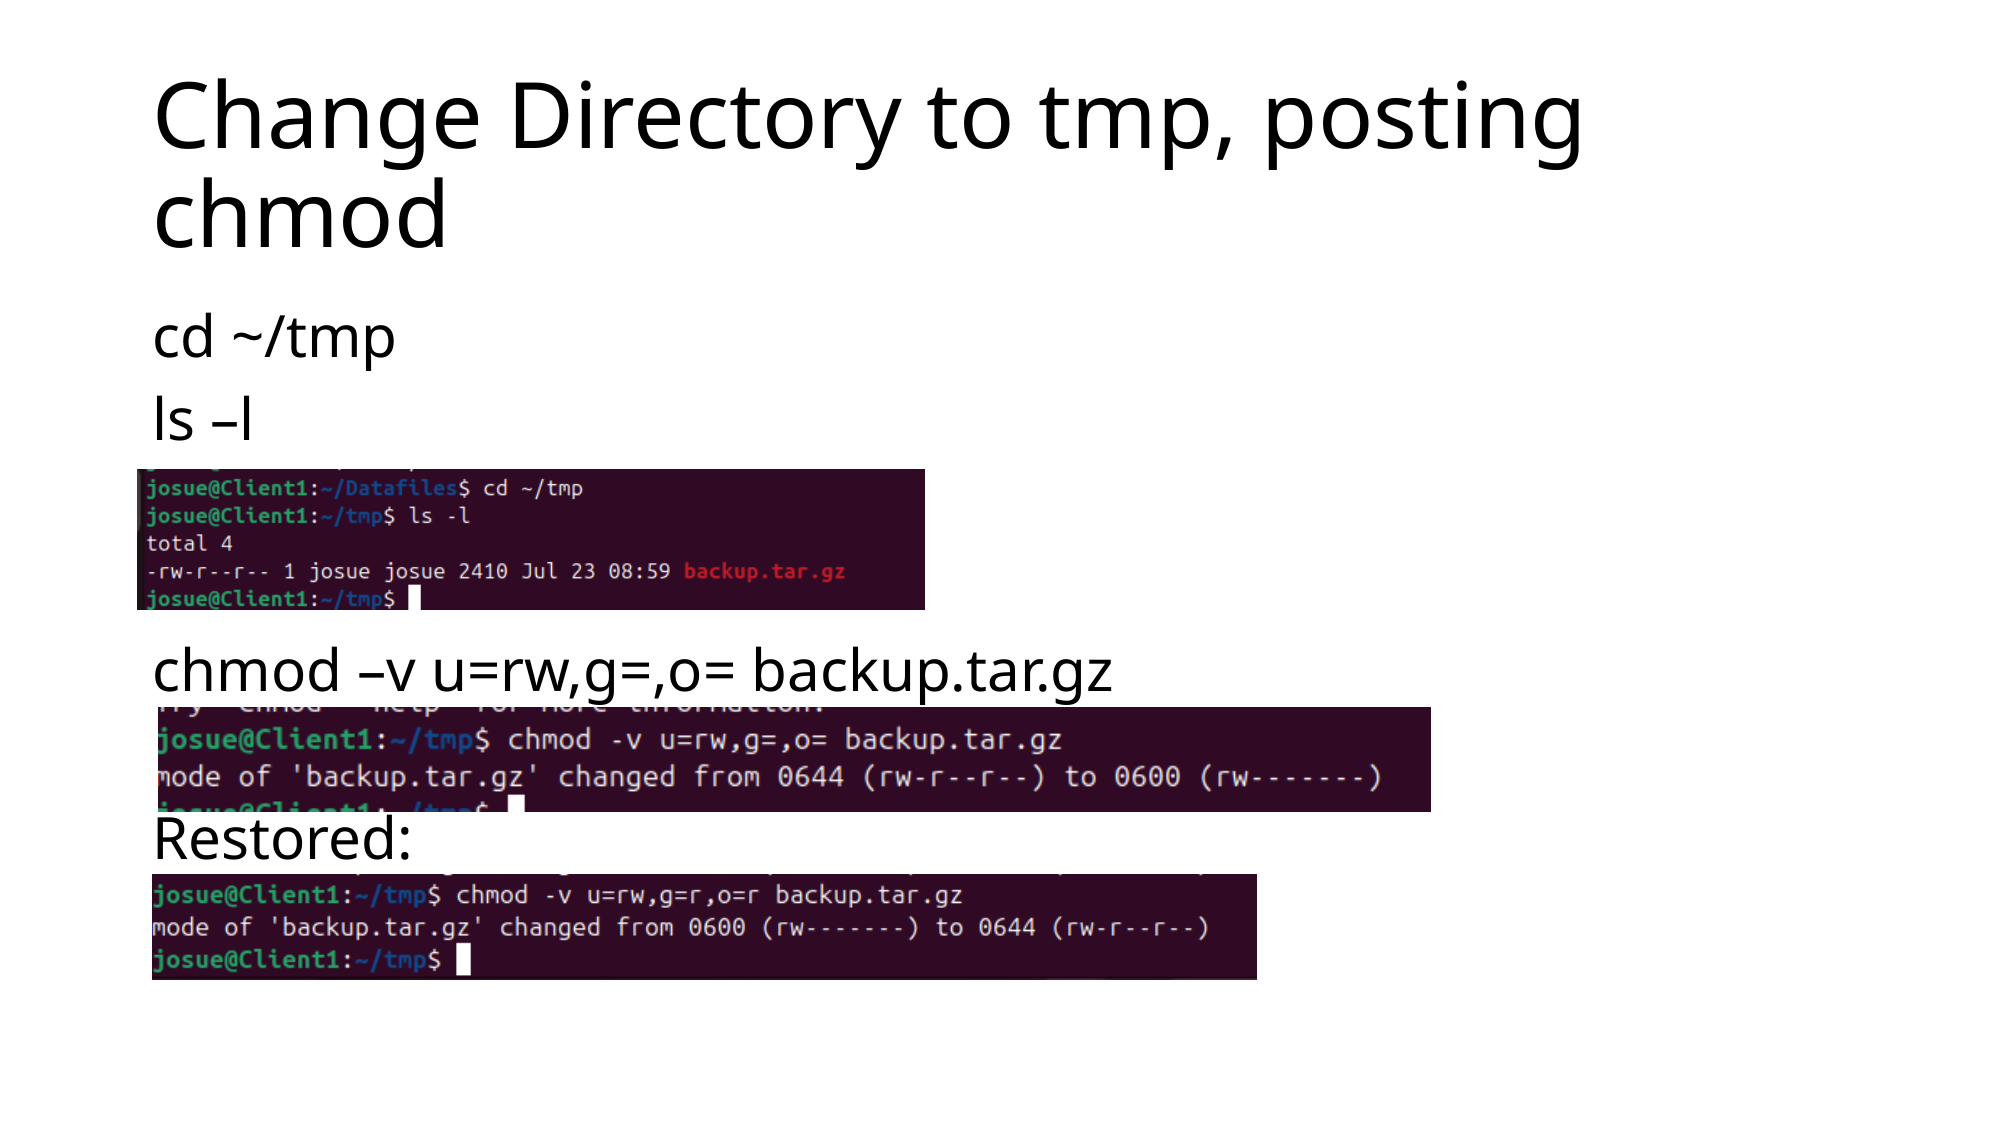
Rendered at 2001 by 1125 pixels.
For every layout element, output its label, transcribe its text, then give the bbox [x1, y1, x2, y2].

picture [151, 874, 1257, 980]
title Change Directory to tmp, posting chmod [137, 59, 1863, 278]
list cd ~/tmp ls –l chmod –v u=rw,g=,o= backup.tar.gz Restored: [137, 299, 1863, 1014]
picture [136, 469, 926, 611]
picture [157, 706, 1432, 813]
